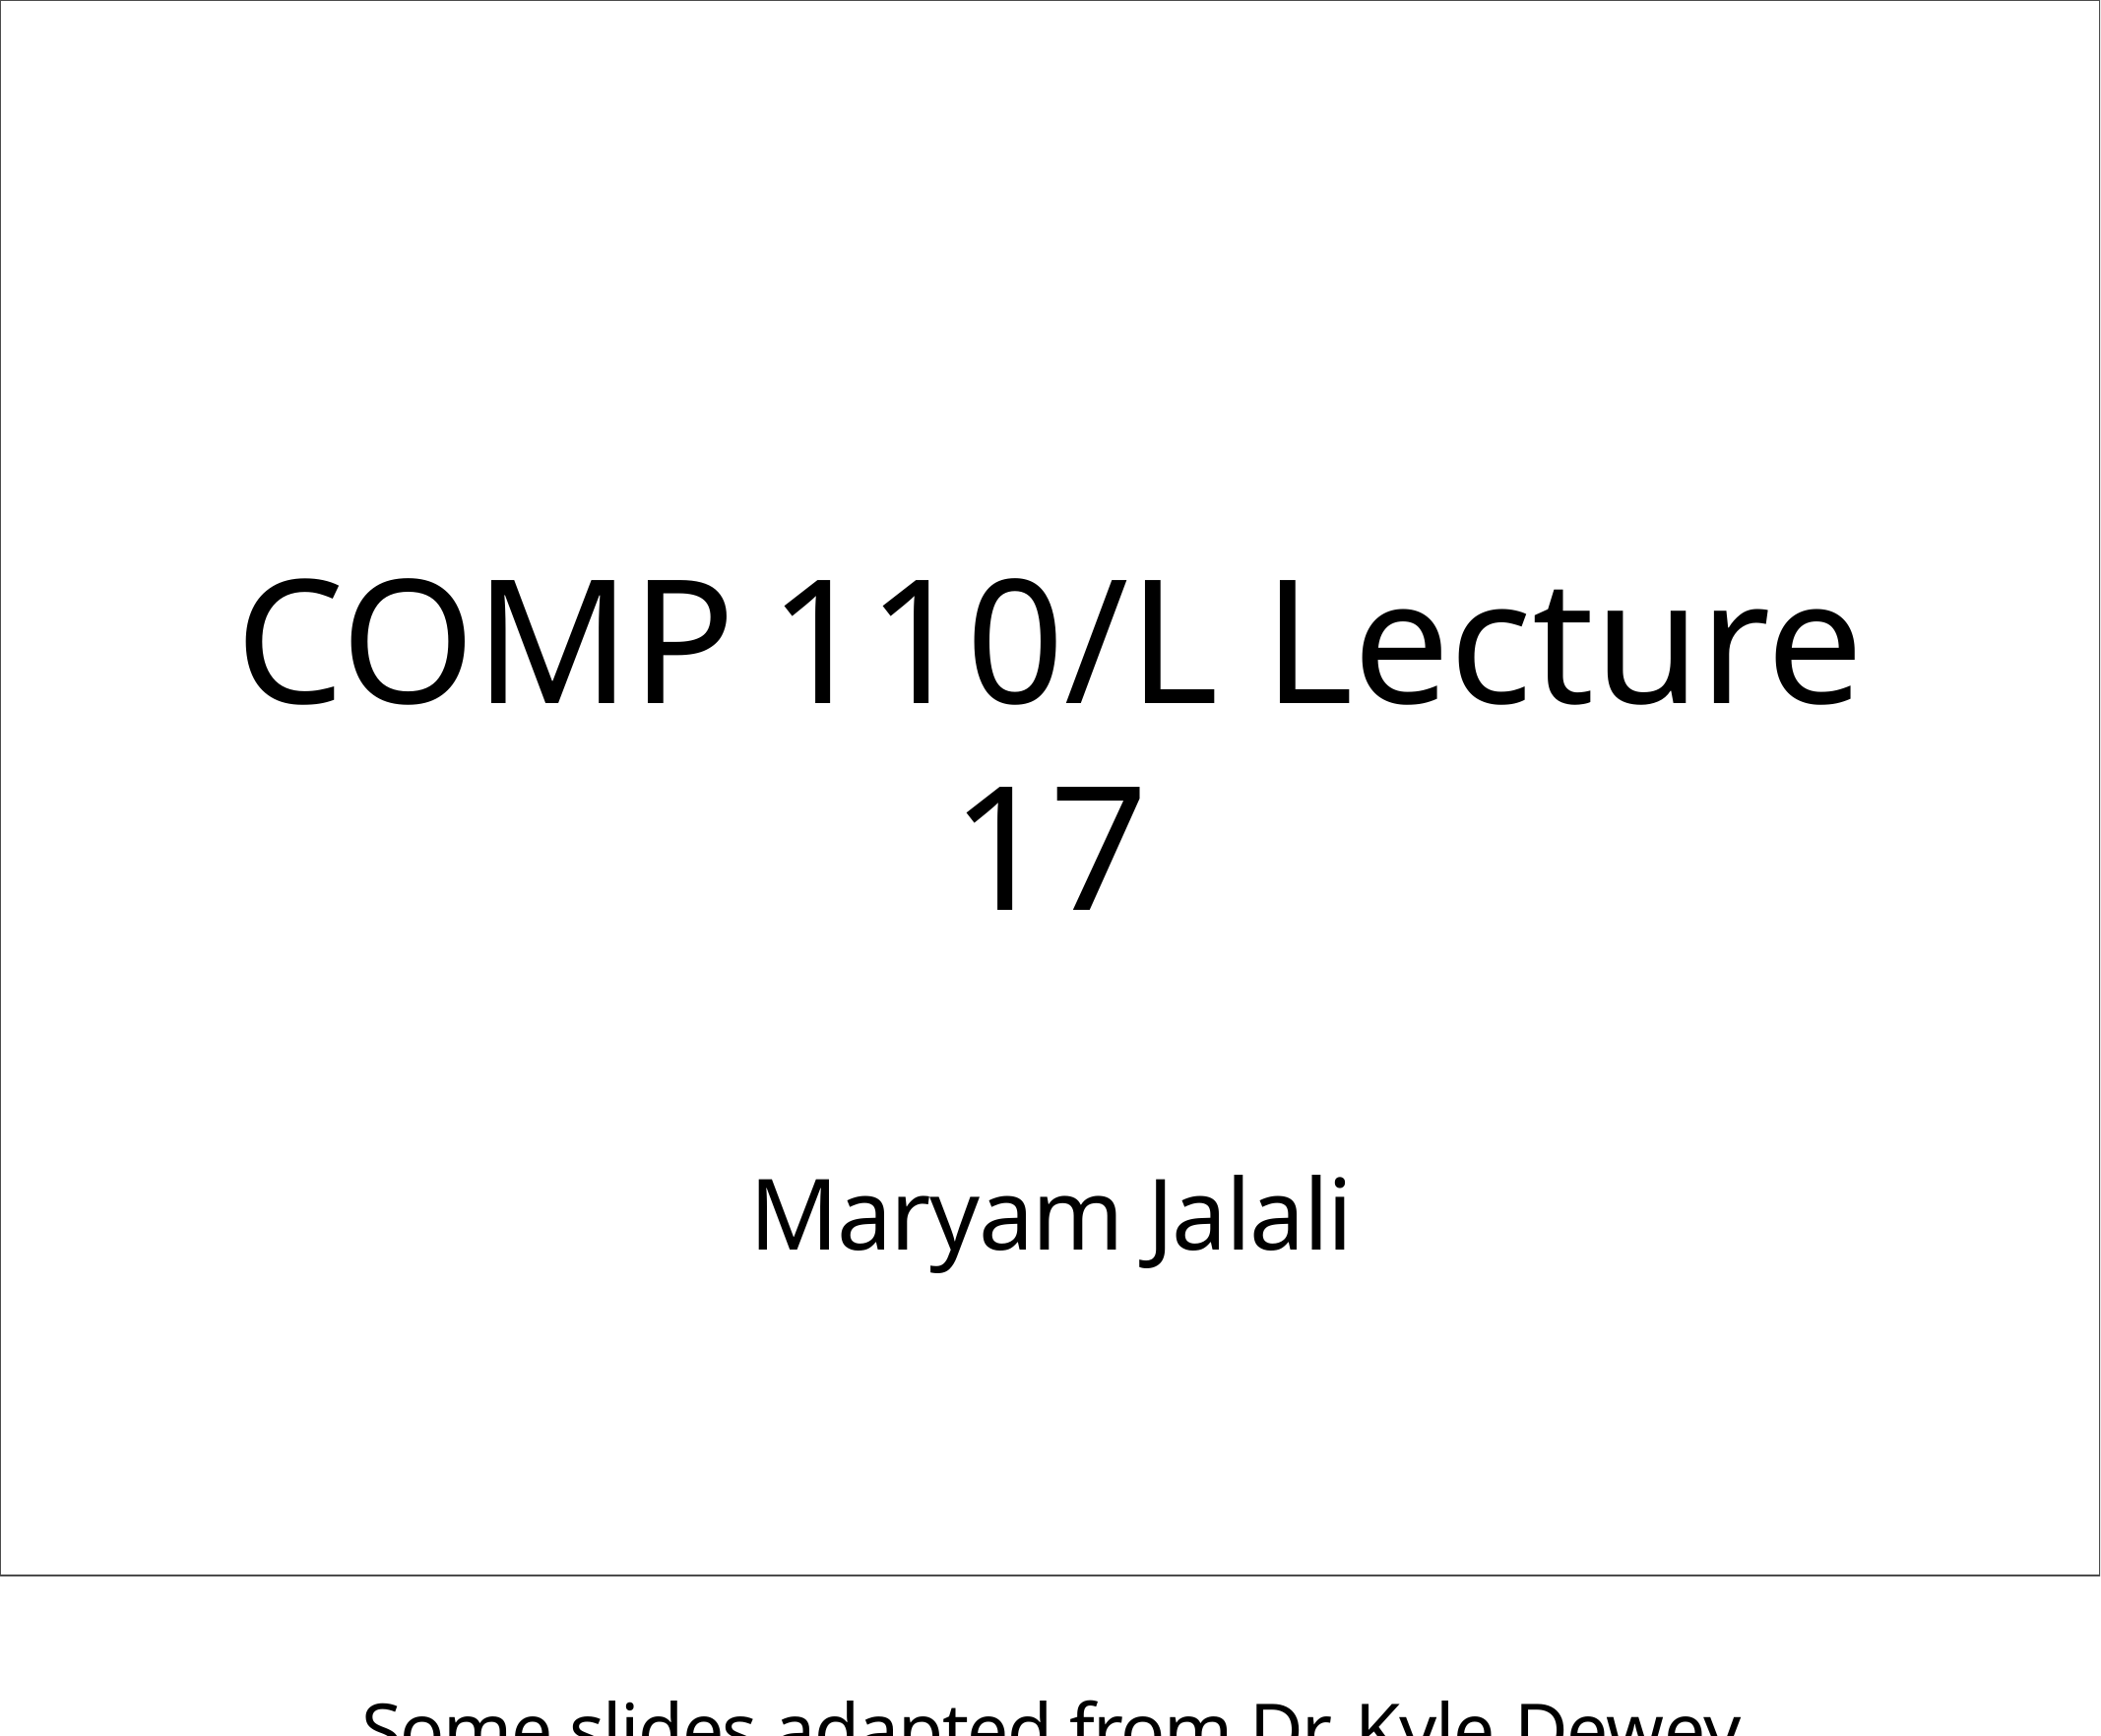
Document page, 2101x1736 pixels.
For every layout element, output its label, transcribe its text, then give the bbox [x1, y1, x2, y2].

text_box [0, 0, 2101, 1575]
title COMP 110/L Lecture 17 Maryam Jalali Some slides adapted from Dr. Kyle Dewey [184, 1575, 1916, 1736]
